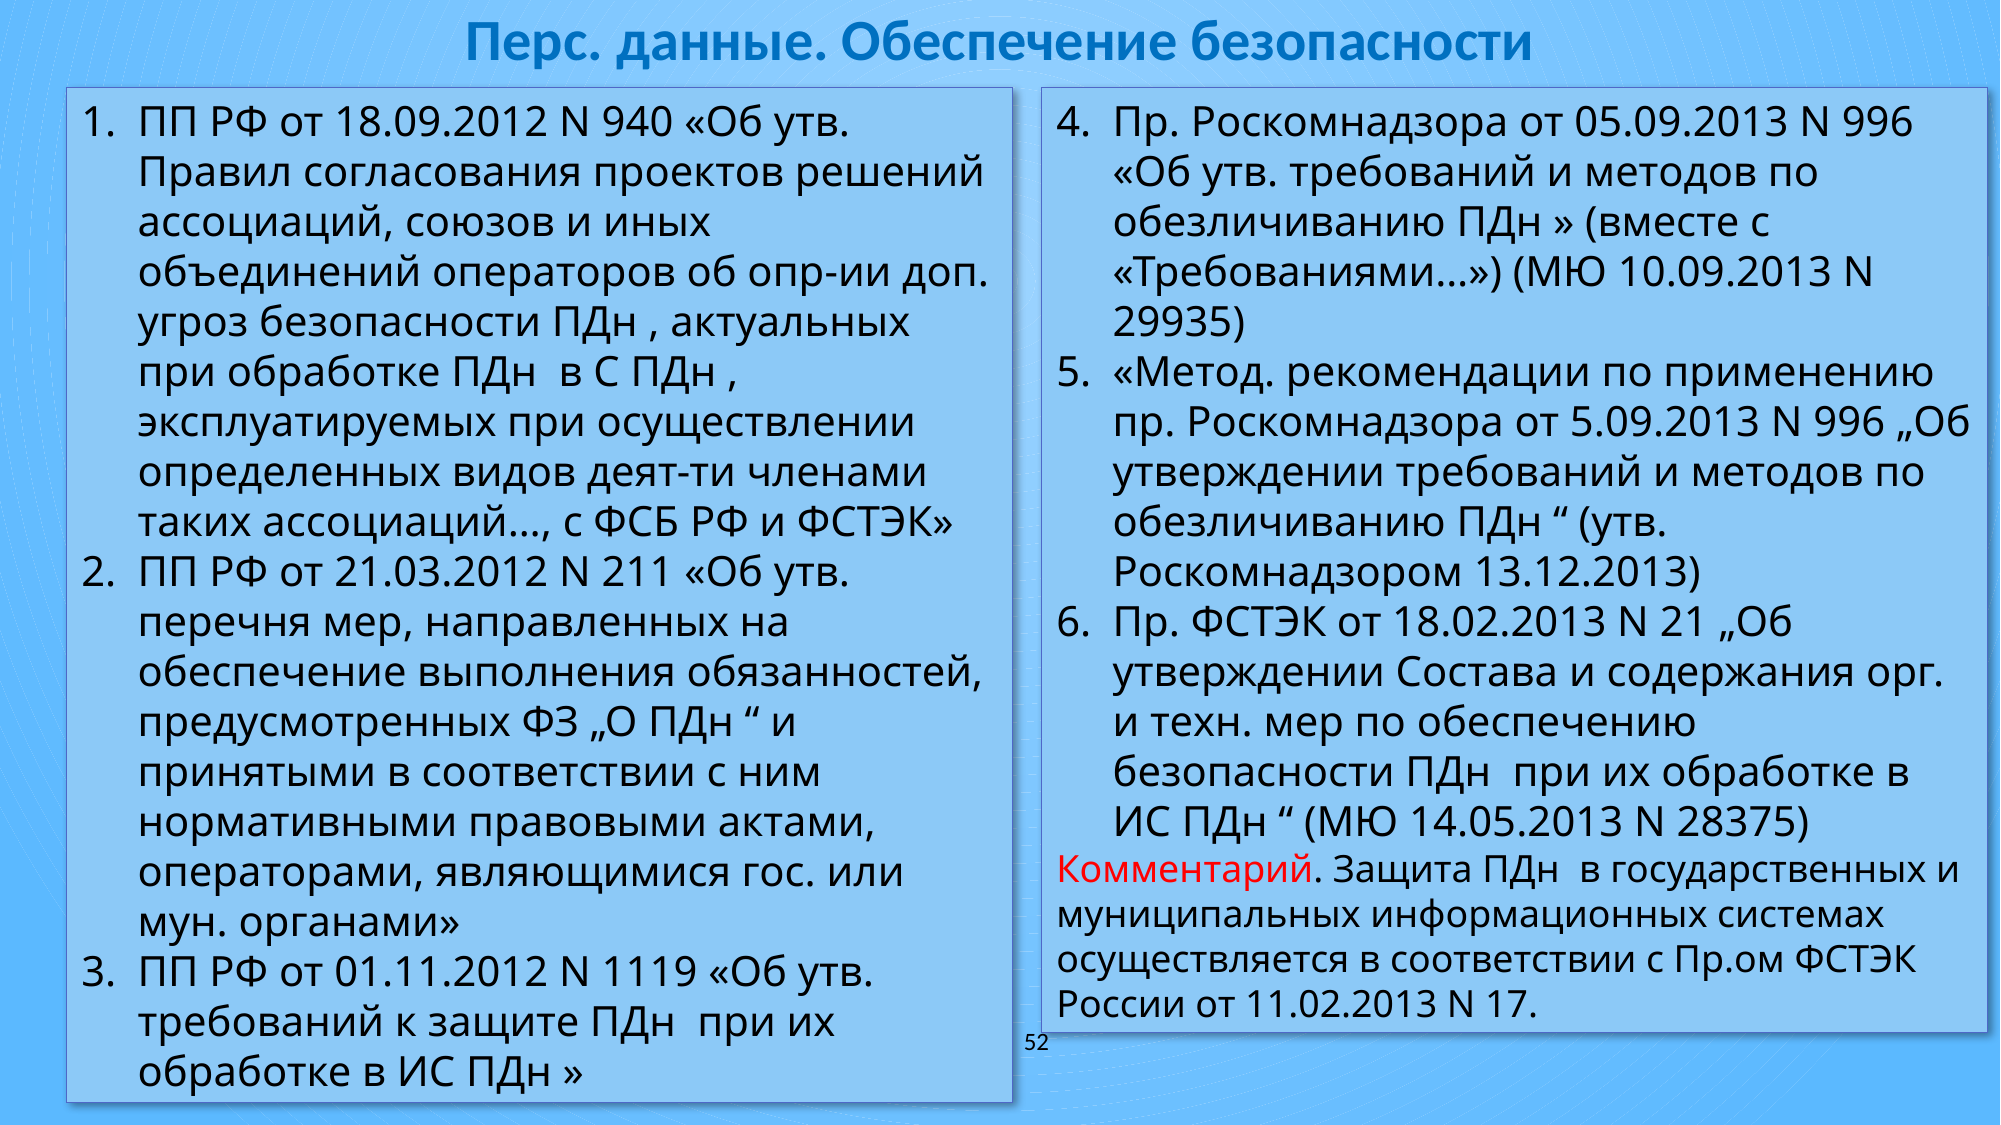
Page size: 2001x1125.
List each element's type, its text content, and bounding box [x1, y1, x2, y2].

text_box ПП РФ от 18.09.2012 N 940 «Об утв. Правил согласования проектов решений ассоциаций, союзов и иных объединений операторов об опр-ии доп. угроз безопасности ПДн , актуальных при обработке ПДн в С ПДн , эксплуатируемых при осуществлении определенных видов деят-ти членами таких ассоциаций…, с ФСБ РФ и ФСТЭК» ПП РФ от 21.03.2012 N 211 «Об утв. перечня мер, направленных на обеспечение выполнения обязанностей, предусмотренных ФЗ „О ПДн “ и принятыми в соответствии с ним нормативными правовыми актами, операторами, являющимися гос. или мун. органами» ПП РФ от 01.11.2012 N 1119 «Об утв. требований к защите ПДн при их обработке в ИС ПДн » [66, 87, 1013, 1103]
title Перс. данные. Обеспечение безопасности [0, 0, 2000, 191]
slide_number 52 [833, 716, 1234, 1125]
text_box Пр. Роскомнадзора от 05.09.2013 N 996 «Об утв. требований и методов по обезличиванию ПДн » (вместе с «Требованиями…») (МЮ 10.09.2013 N 29935) «Метод. рекомендации по применению пр. Роскомнадзора от 5.09.2013 N 996 „Об утверждении требований и методов по обезличиванию ПДн “ (утв. Роскомнадзором 13.12.2013) Пр. ФСТЭК от 18.02.2013 N 21 „Об утверждении Состава и содержания орг. и техн. мер по обеспечению безопасности ПДн при их обработке в ИС ПДн “ (МЮ 14.05.2013 N 28375) Комментарий. Защита ПДн в государственных и муниципальных информационных системах осуществляется в соответствии с Пр.ом ФСТЭК России от 11.02.2013 N 17. [1041, 87, 1988, 1033]
